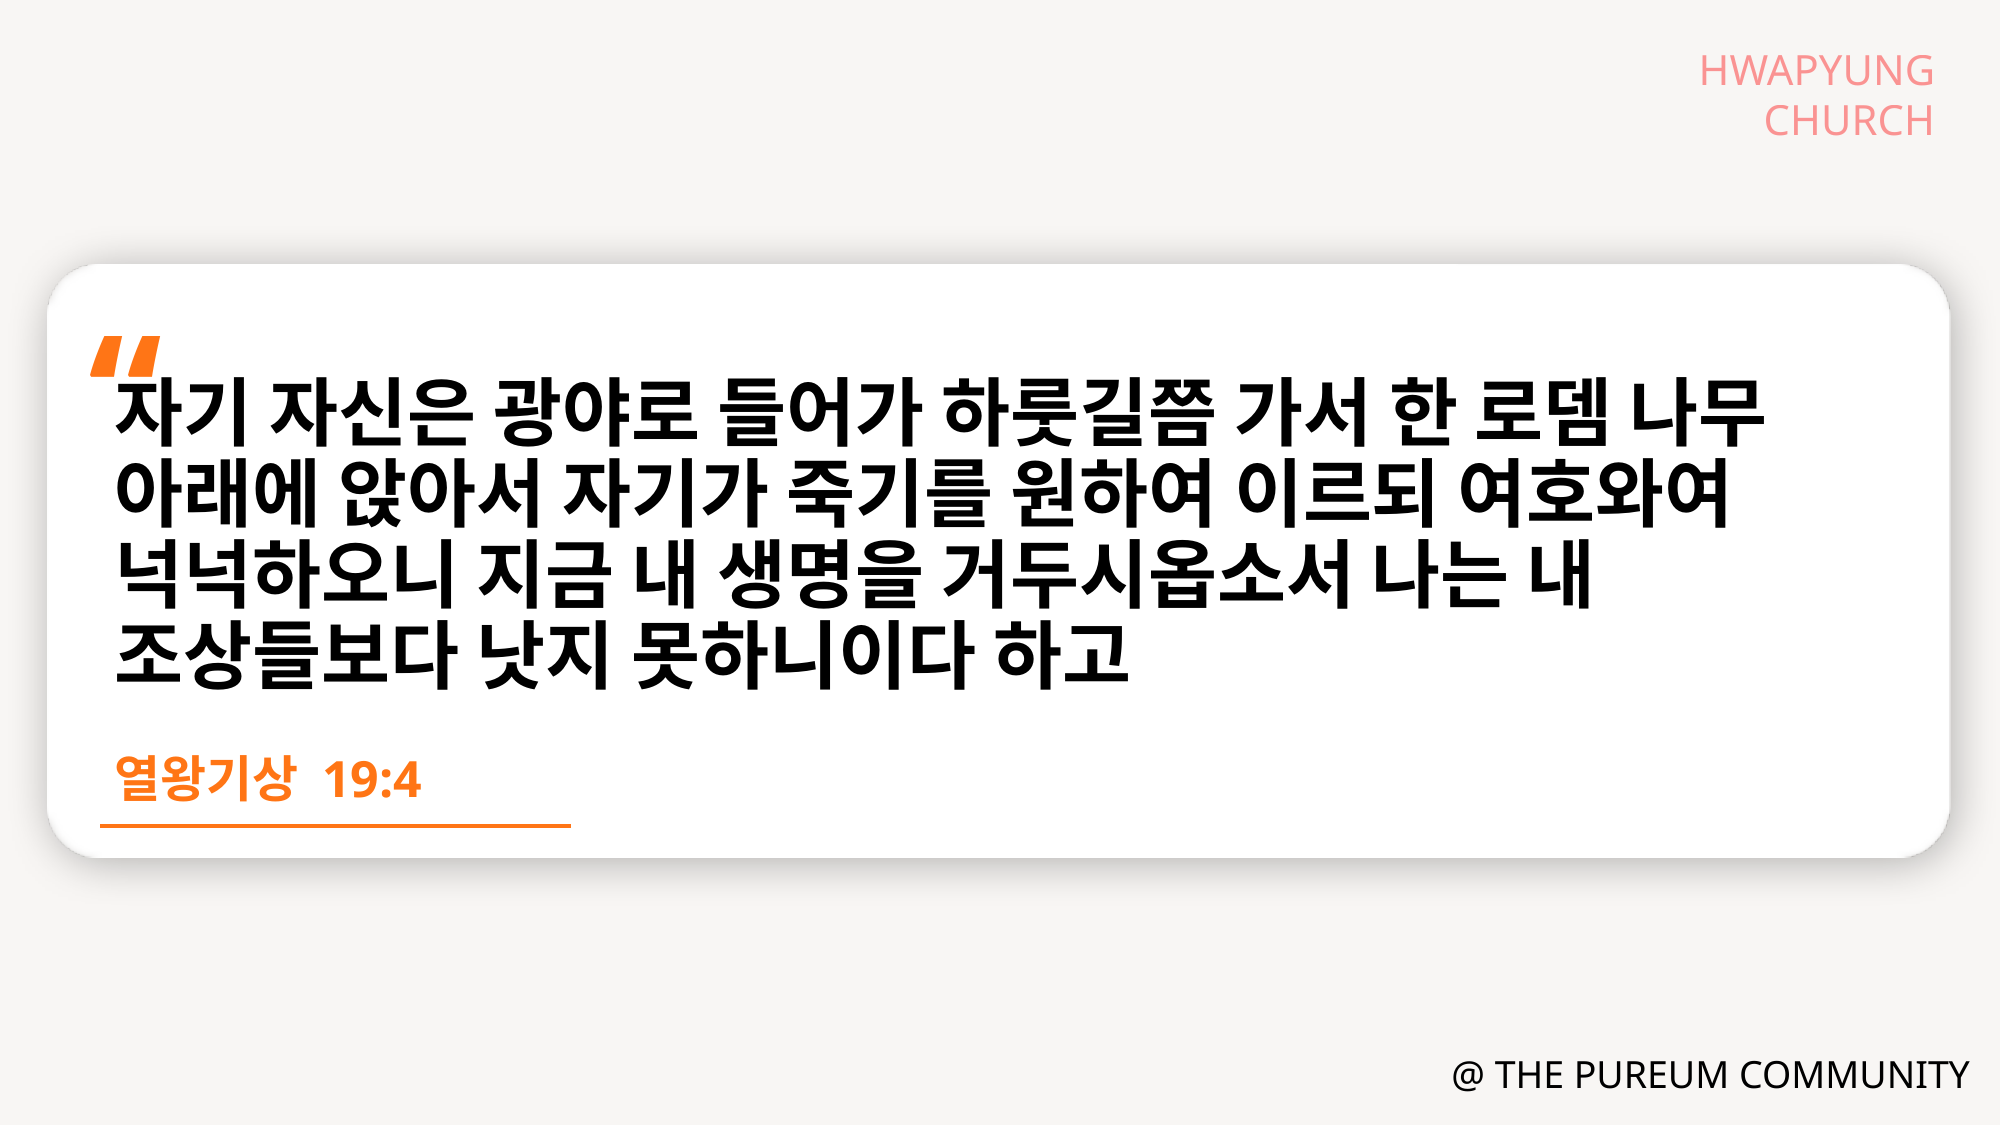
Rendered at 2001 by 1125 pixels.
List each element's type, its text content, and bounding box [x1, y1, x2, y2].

list 열왕기상 19:4 [100, 746, 699, 825]
list 자기 자신은 광야로 들어가 하룻길쯤 가서 한 로뎀 나무 아래에 앉아서 자기가 죽기를 원하여 이르되 여호와여 넉넉하오니 지금 내 생명을 거두시옵소서 나는 내 조상들보다 낫지 못하니이다 하고 [100, 368, 1905, 715]
